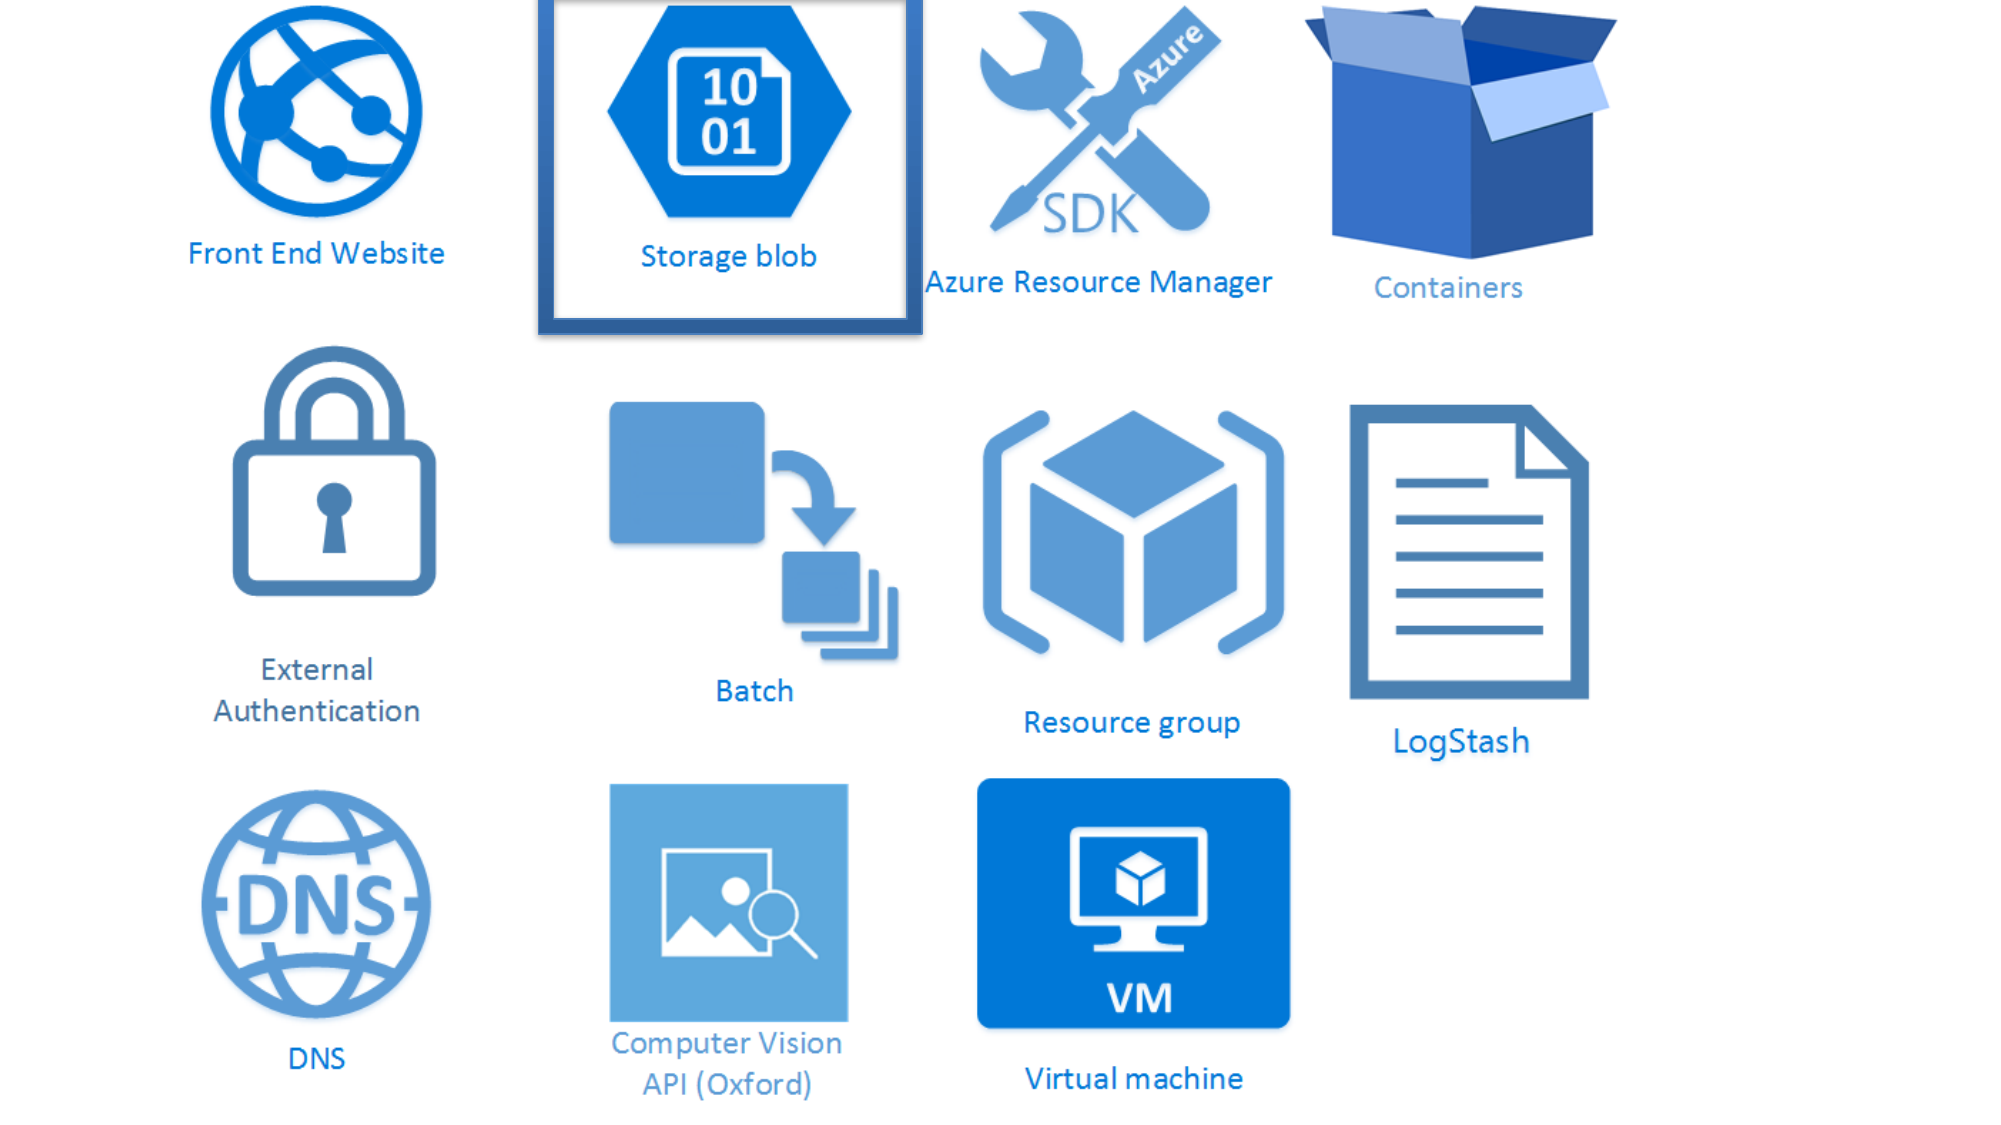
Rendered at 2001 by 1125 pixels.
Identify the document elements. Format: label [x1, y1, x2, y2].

picture [169, 2, 1619, 1122]
